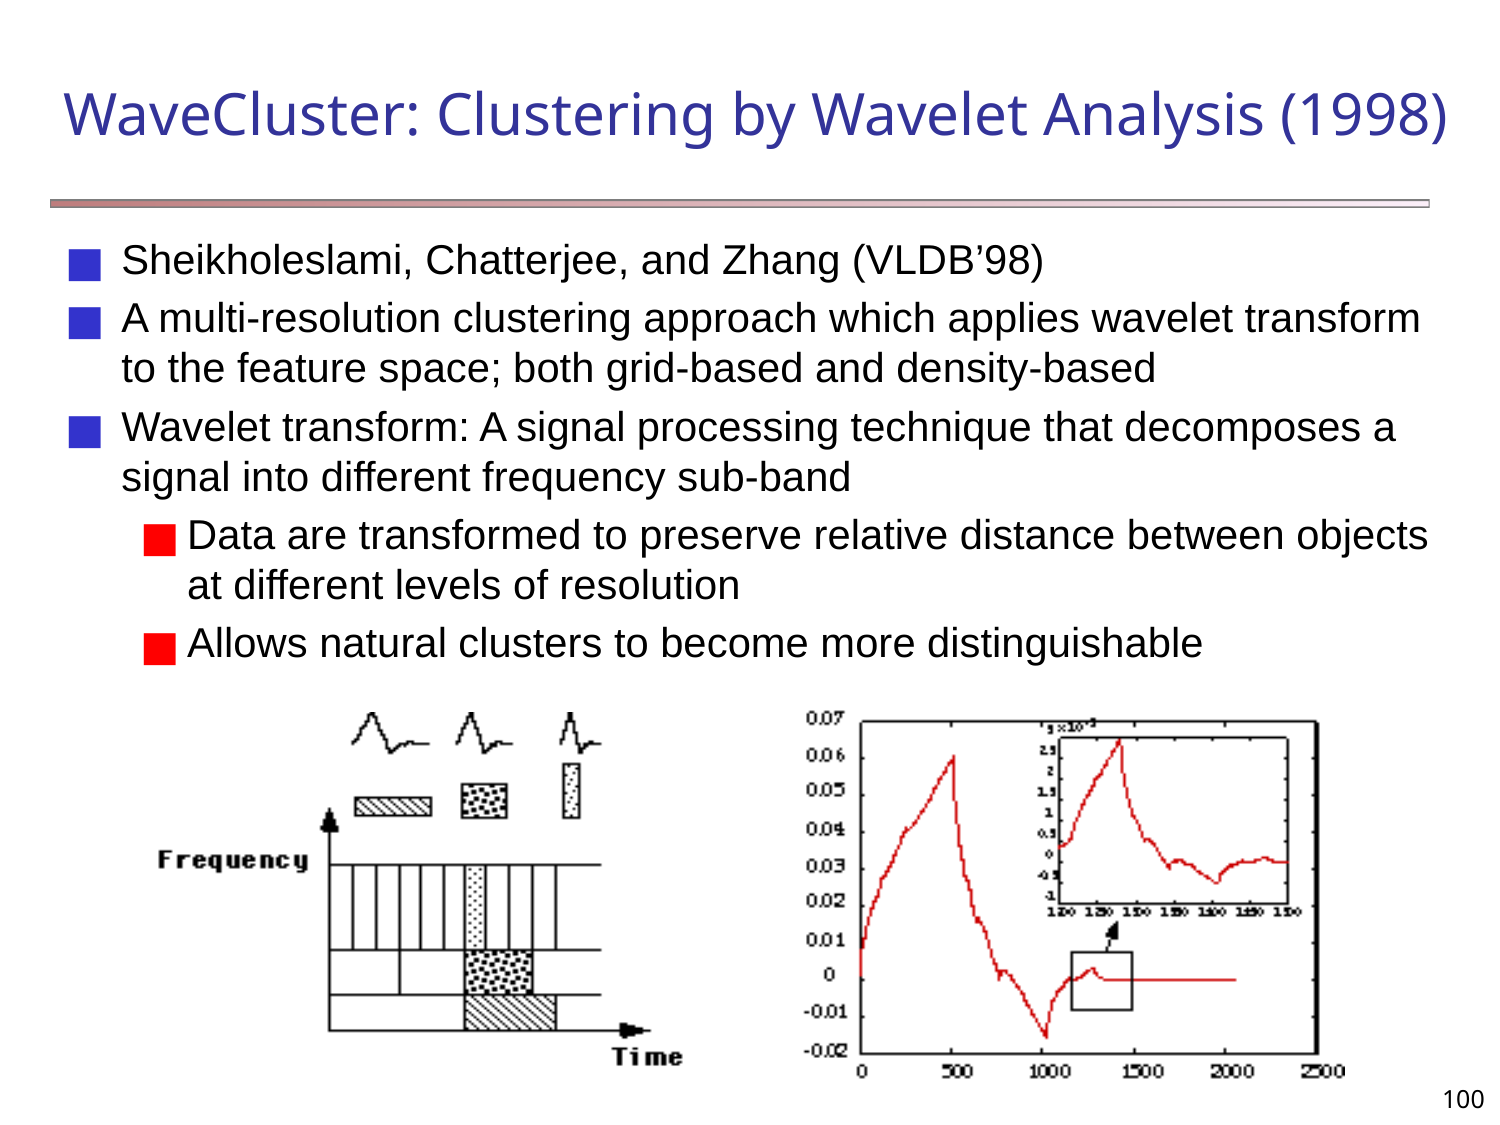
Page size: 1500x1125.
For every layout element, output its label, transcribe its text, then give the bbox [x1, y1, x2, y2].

title WaveCluster: Clustering by Wavelet Analysis (1998) [37, 50, 1475, 175]
picture [799, 706, 1345, 1088]
text_box ‹#› [1187, 1062, 1500, 1125]
picture [152, 712, 688, 1076]
list Sheikholeslami, Chatterjee, and Zhang (VLDB’98) A multi-resolution clustering approach which applies wavelet transform to the feature space; both grid-based and density-based Wavelet transform: A signal processing technique that decomposes a signal into different frequency sub-band Data are transformed to preserve relative distance between objects at different levels of resolution Allows natural clusters to become more distinguishable [50, 224, 1475, 663]
